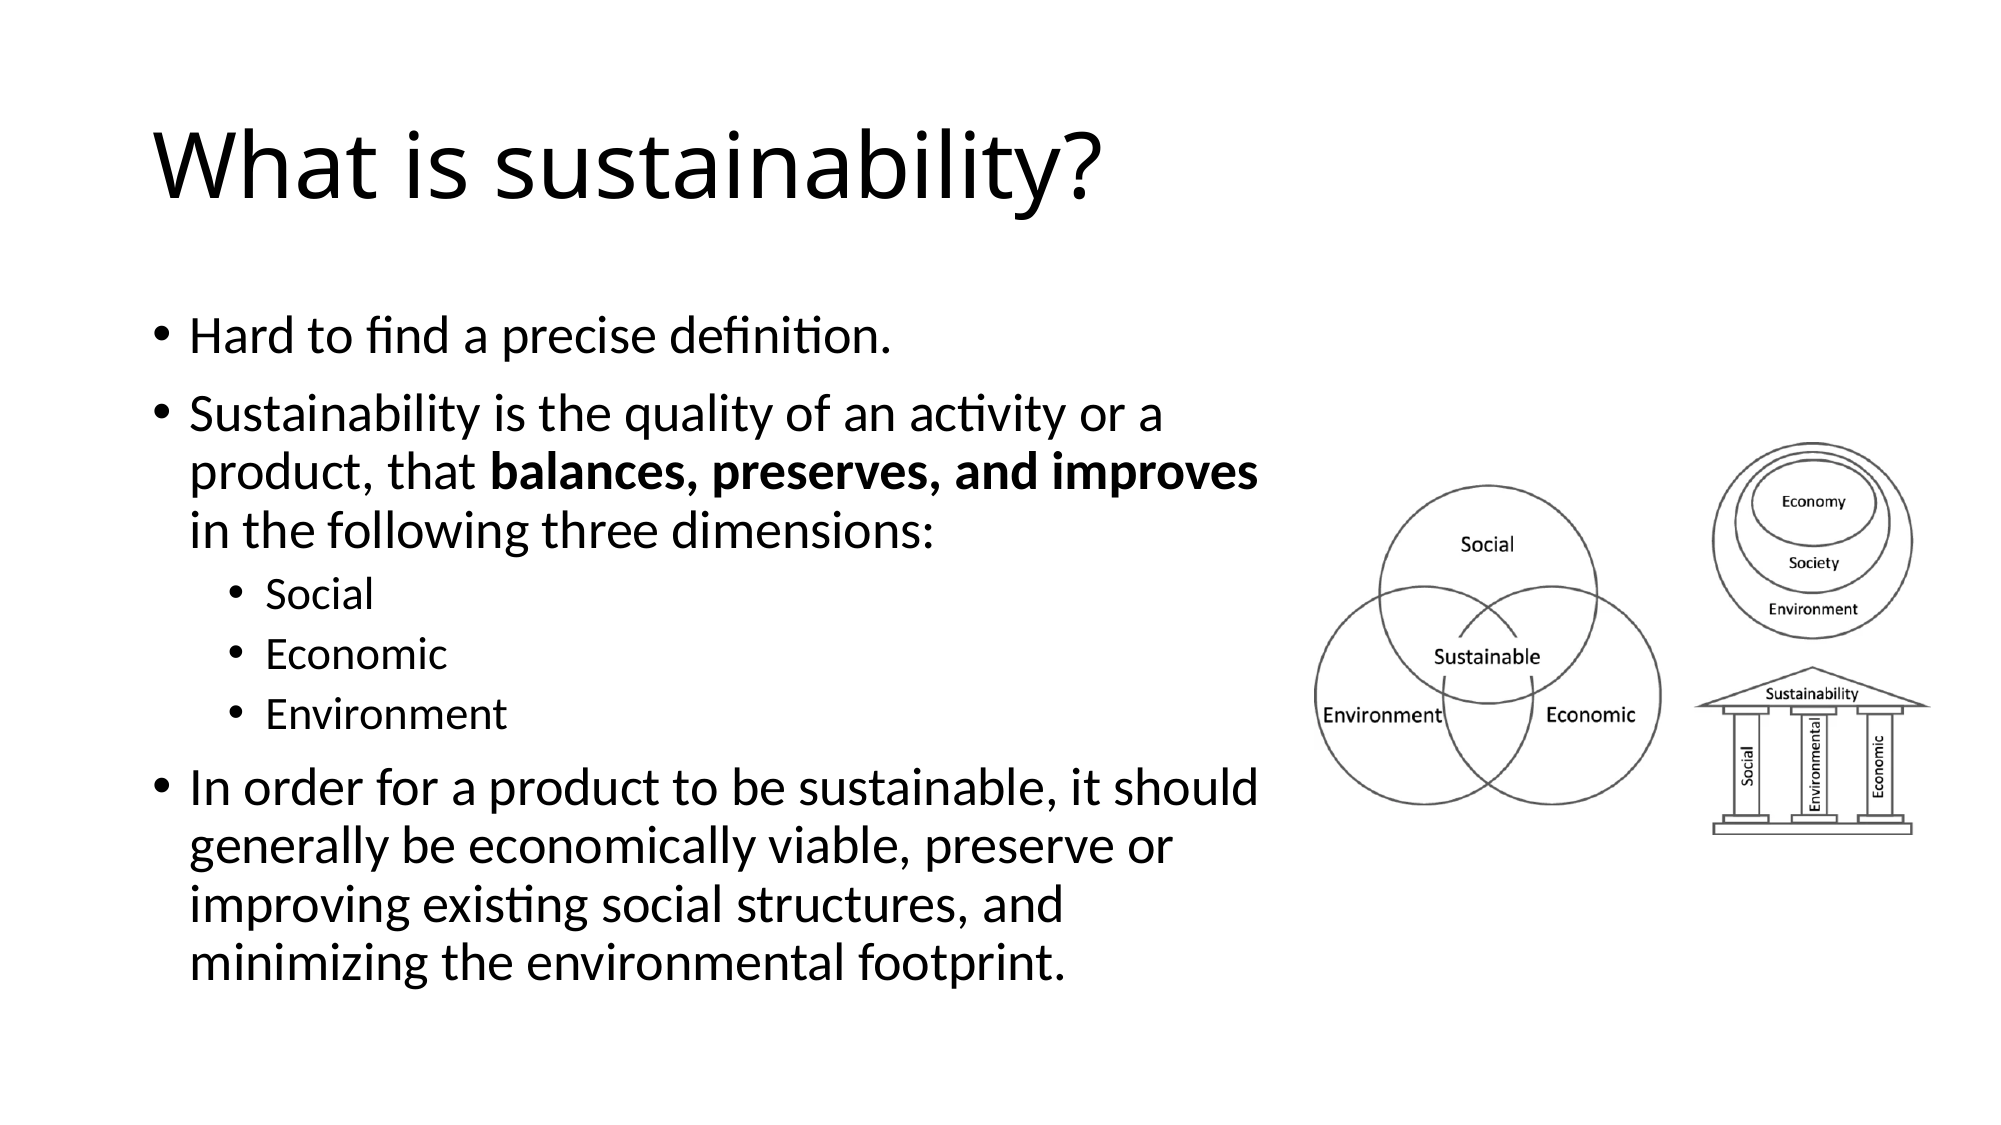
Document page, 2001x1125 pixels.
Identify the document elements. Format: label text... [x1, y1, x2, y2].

title What is sustainability? [137, 59, 1863, 278]
list Hard to find a precise definition. Sustainability is the quality of an activity or a product, that balances, preserves, and improves in the following three dimensions: Social Economic Environment In order for a product to be sustainable, it should generally be economically viable, preserve or improving existing social structures, and minimizing the environmental footprint. [137, 299, 1287, 1014]
picture [1314, 442, 1931, 835]
